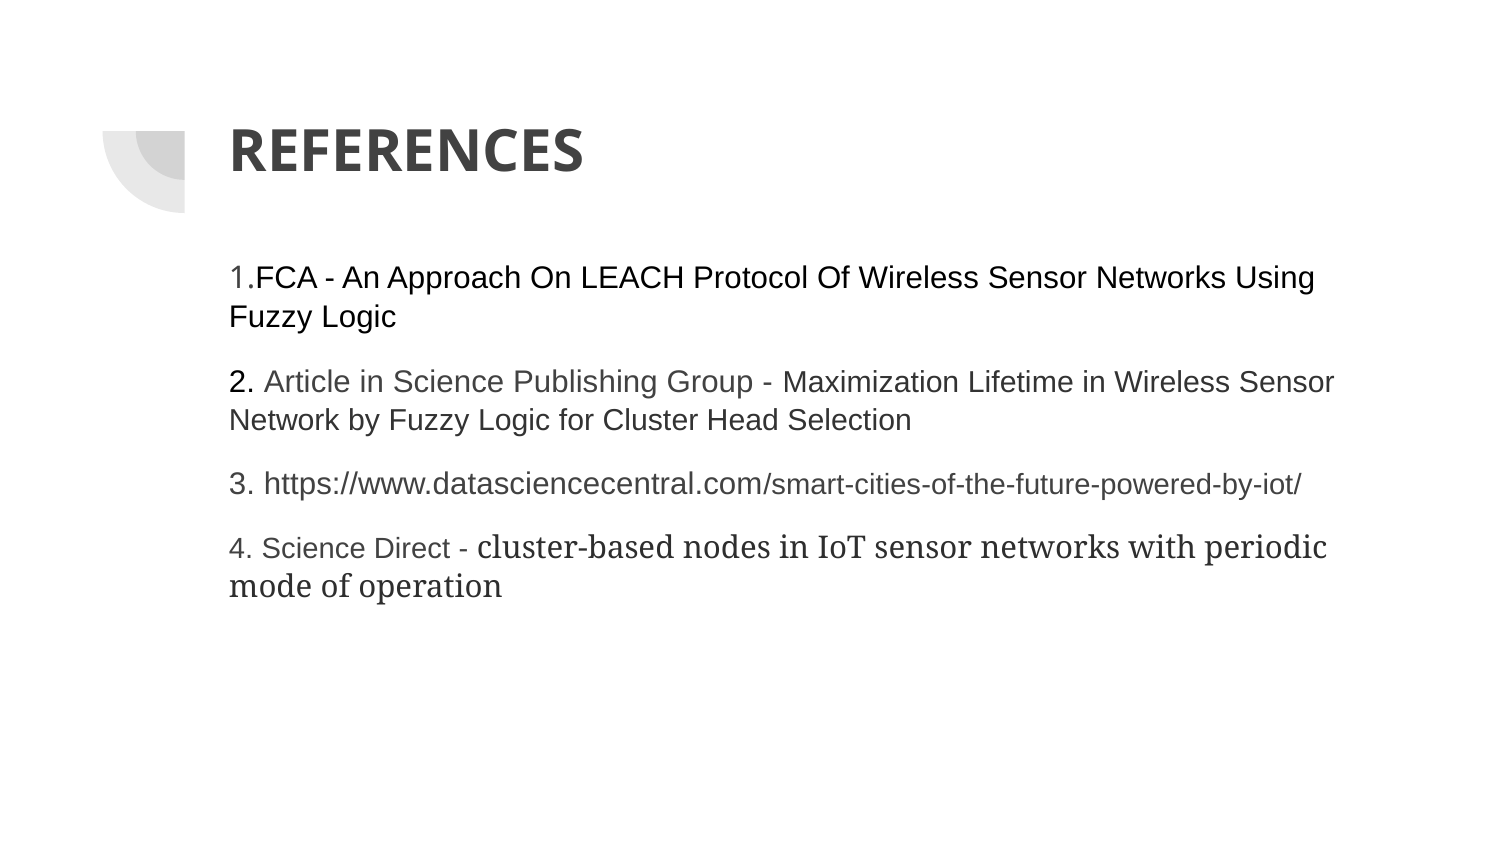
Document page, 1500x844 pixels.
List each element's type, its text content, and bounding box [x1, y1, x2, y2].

title REFERENCES [213, 98, 1368, 240]
list 1.FCA - An Approach On LEACH Protocol Of Wireless Sensor Networks Using Fuzzy Logic 2. Article in Science Publishing Group - Maximization Lifetime in Wireless Sensor Network by Fuzzy Logic for Cluster Head Selection 3. https://www.datasciencecentral.com/smart-cities-of-the-future-powered-by-iot/ 4. Science Direct - cluster-based nodes in IoT sensor networks with periodic mode of operation [213, 240, 1368, 744]
